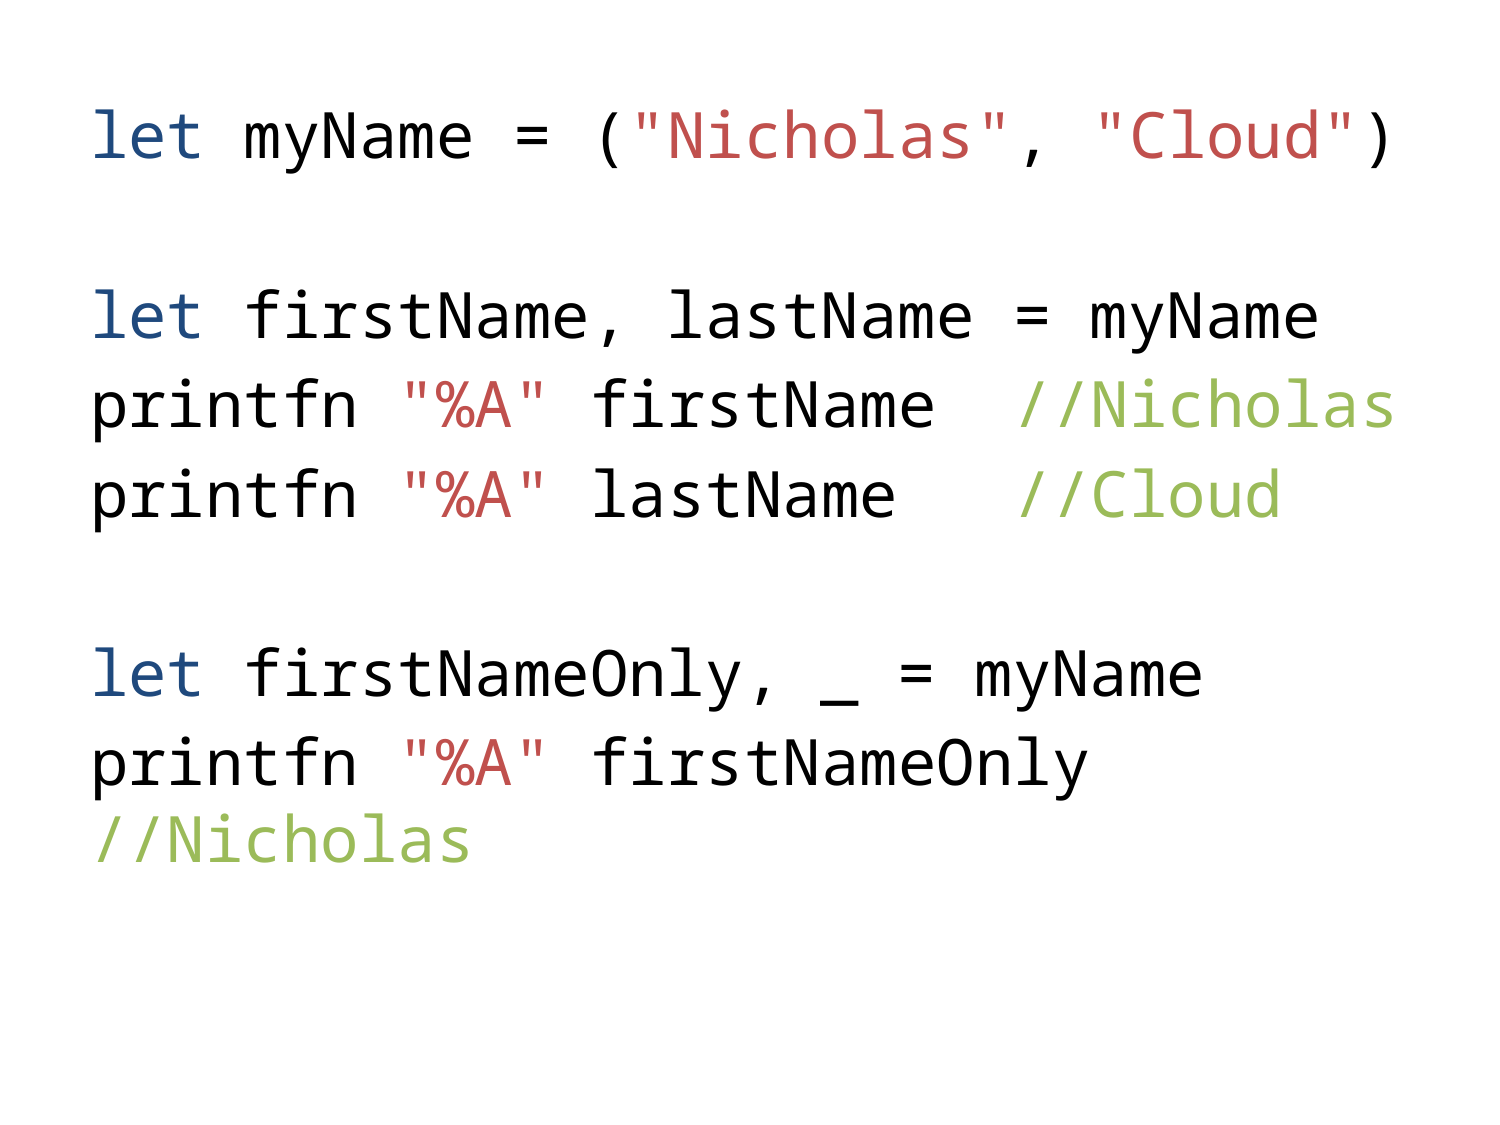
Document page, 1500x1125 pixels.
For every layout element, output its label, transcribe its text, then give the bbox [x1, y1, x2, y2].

list let myName = ("Nicholas", "Cloud") let firstName, lastName = myName printfn "%A" firstName //Nicholas printfn "%A" lastName //Cloud let firstNameOnly, _ = myName printfn "%A" firstNameOnly //Nicholas [75, 87, 1425, 1005]
